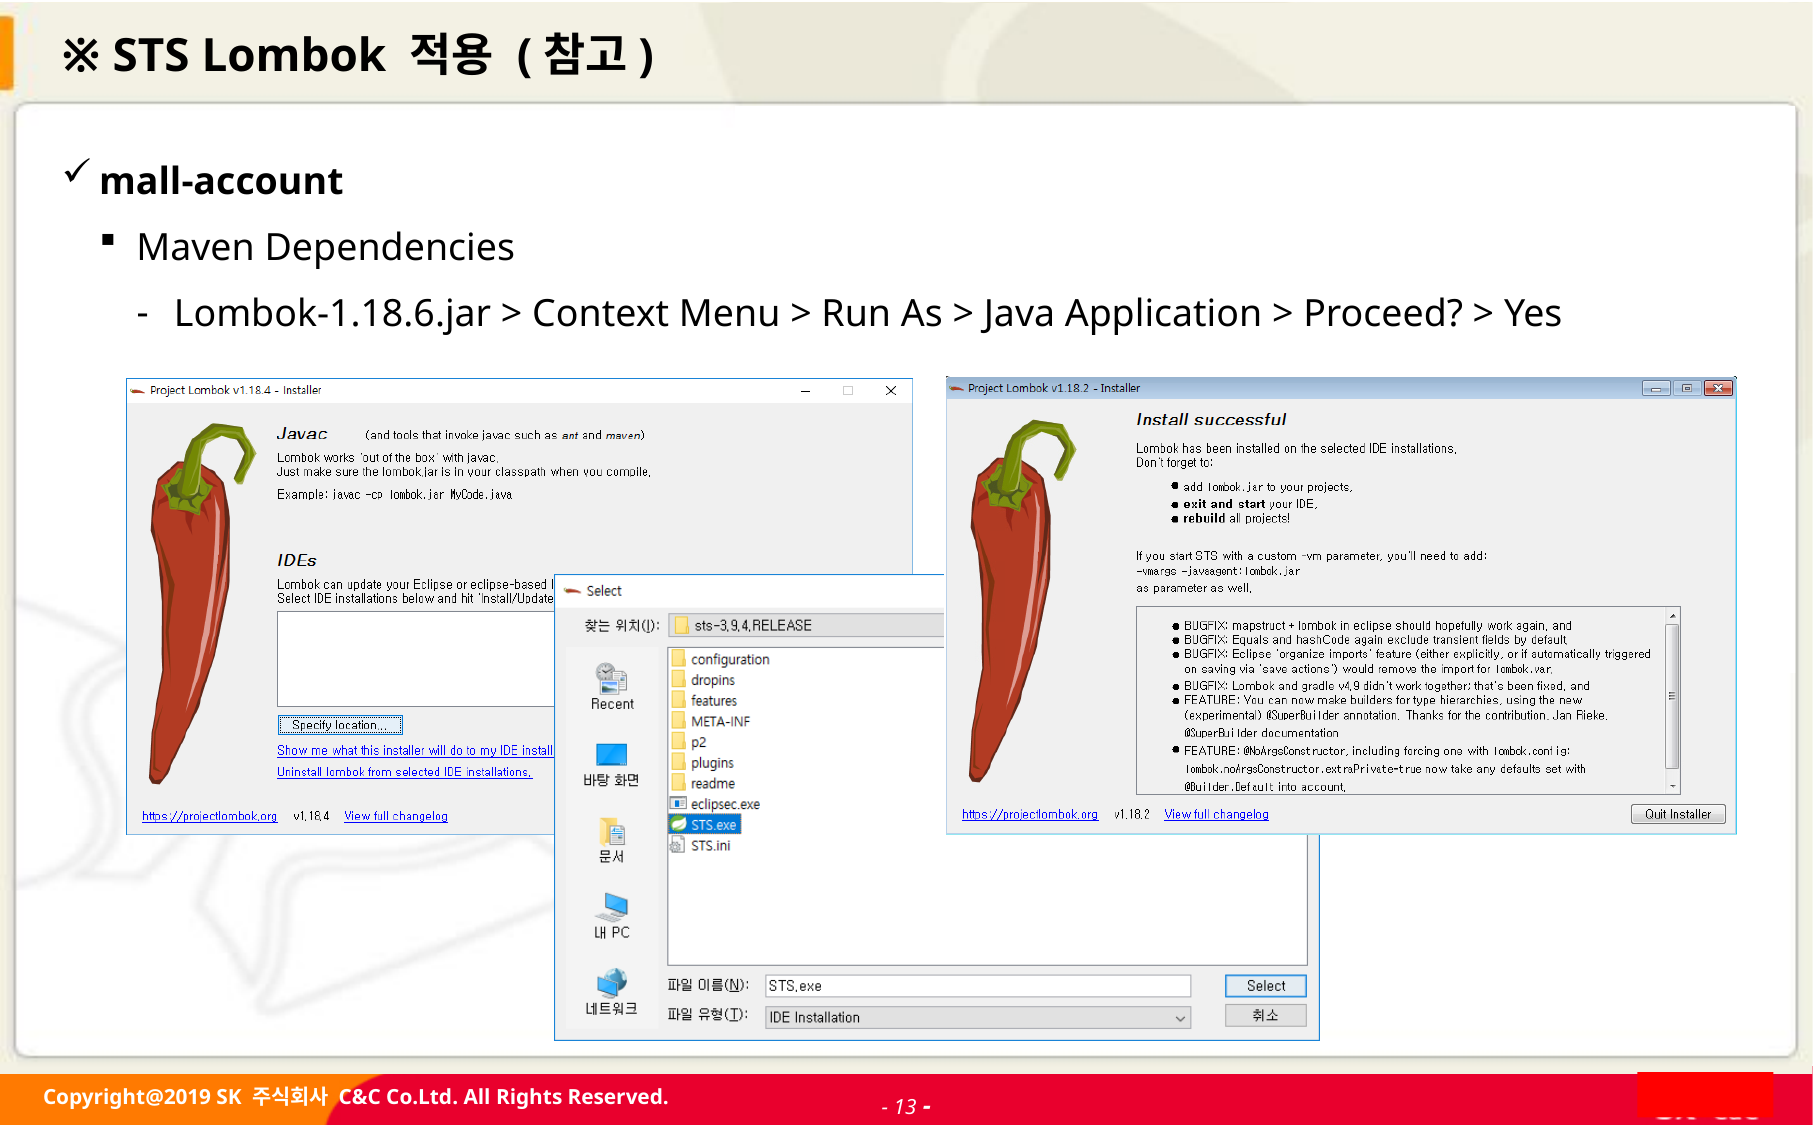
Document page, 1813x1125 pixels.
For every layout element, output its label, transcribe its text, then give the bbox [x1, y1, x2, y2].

picture [0, 2, 1813, 1125]
title ※ STS Lombok 적용 (참고) [55, 5, 1557, 102]
list mall-account Maven Dependencies Lombok-1.18.6.jar > Context Menu > Run As > Java Application > Proceed? > Yes [55, 137, 1757, 482]
